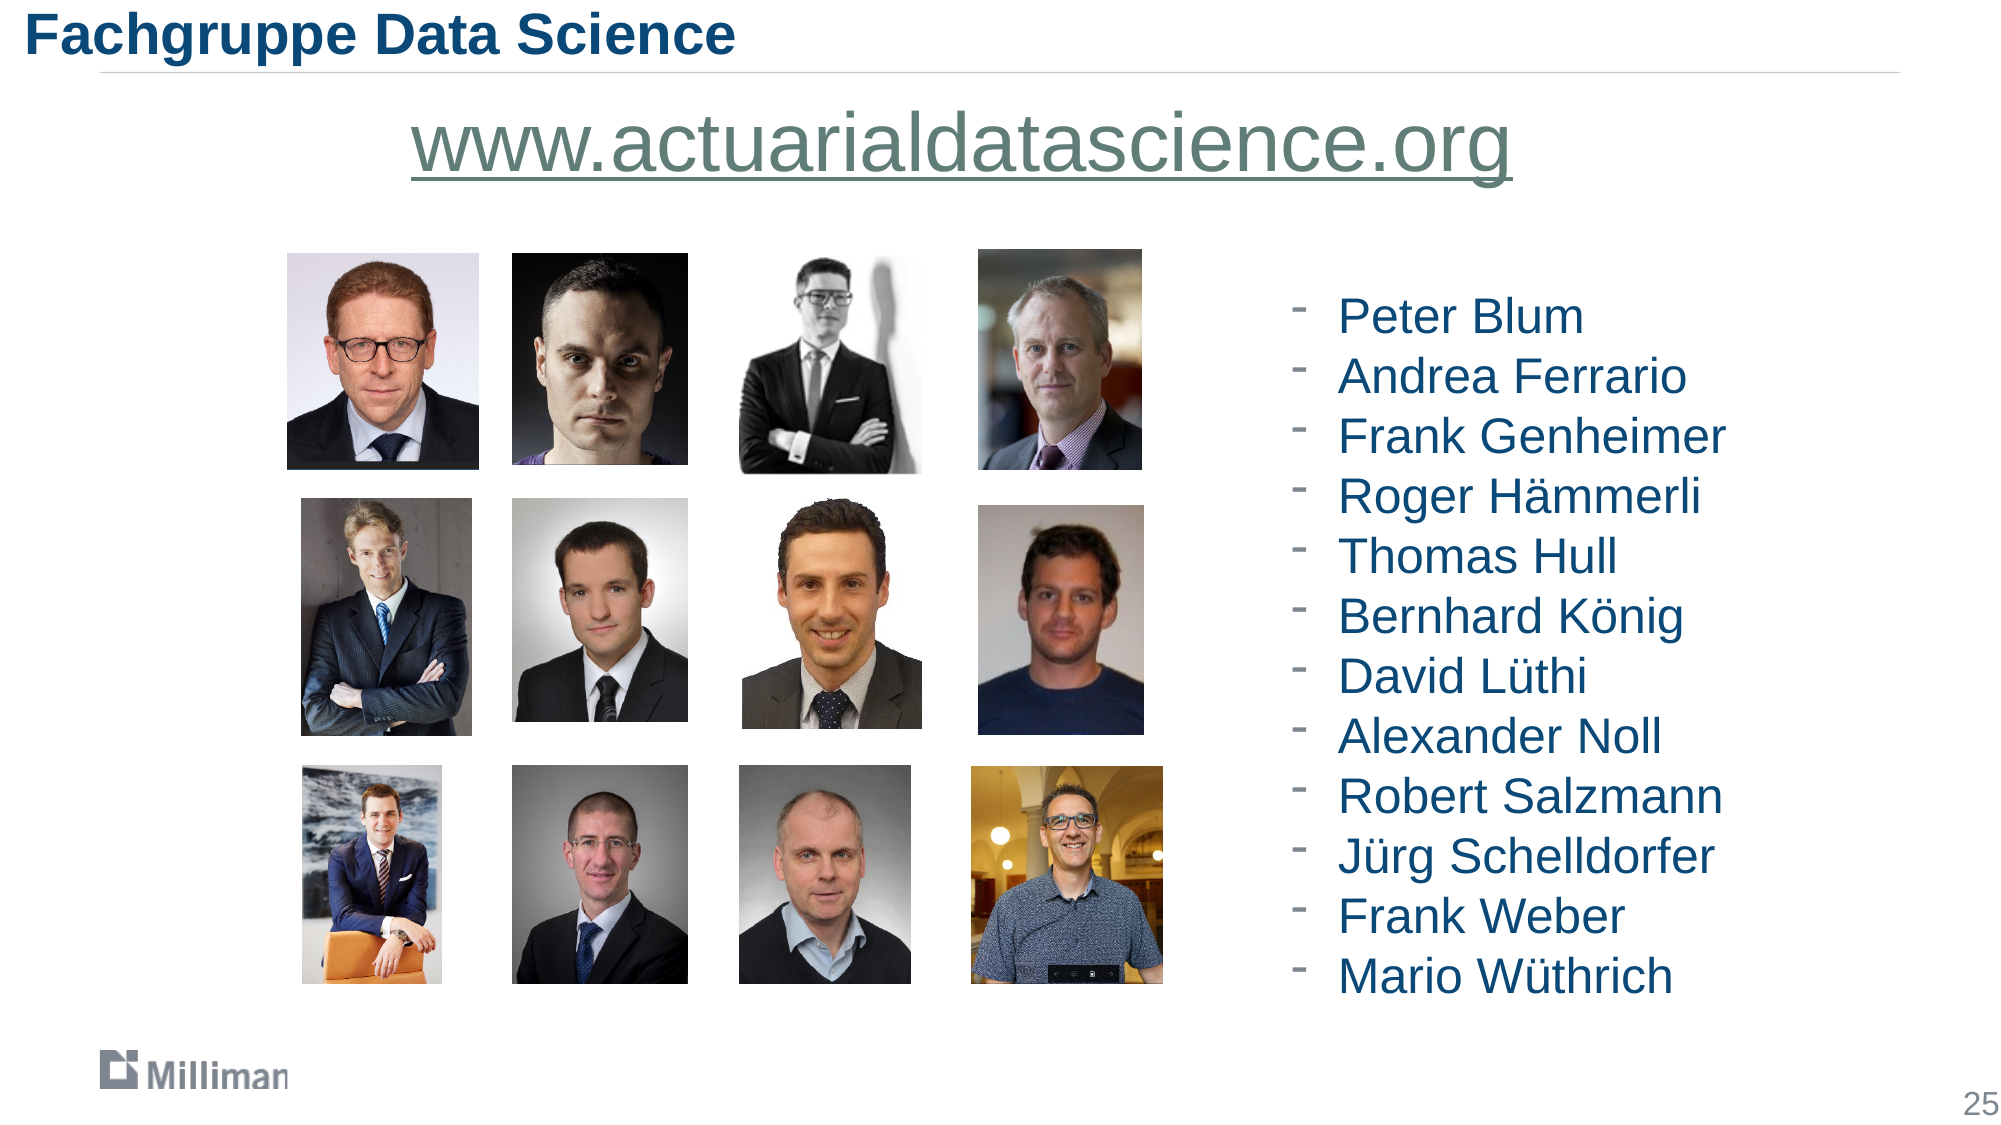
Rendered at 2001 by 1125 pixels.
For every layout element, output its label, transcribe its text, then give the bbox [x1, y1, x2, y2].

title Fachgruppe Data Science [24, 4, 1902, 73]
slide_number 25 [1912, 1083, 2000, 1122]
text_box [287, 249, 1754, 984]
list www.actuarialdatascience.org [24, 99, 1900, 1025]
